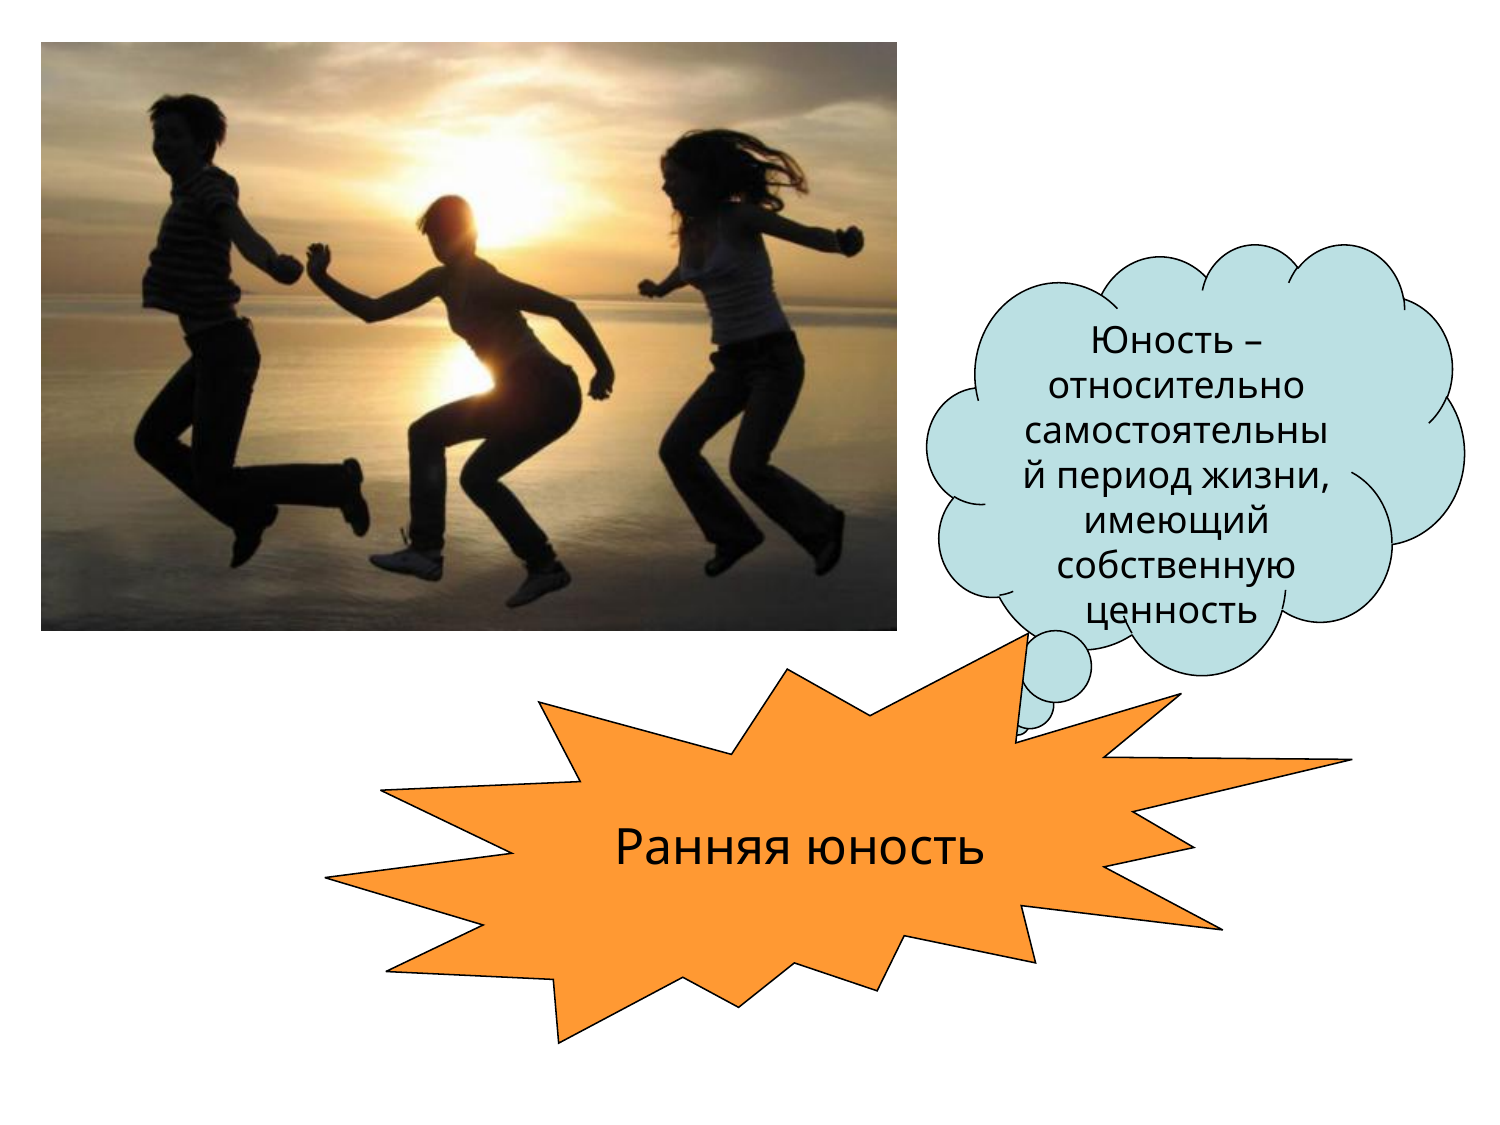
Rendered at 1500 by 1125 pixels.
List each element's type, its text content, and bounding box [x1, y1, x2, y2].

text_box Юность – относительно самостоятельный период жизни, имеющий собственную ценность [926, 244, 1465, 736]
picture [40, 42, 897, 632]
text_box Ранняя юность [324, 633, 1353, 1044]
